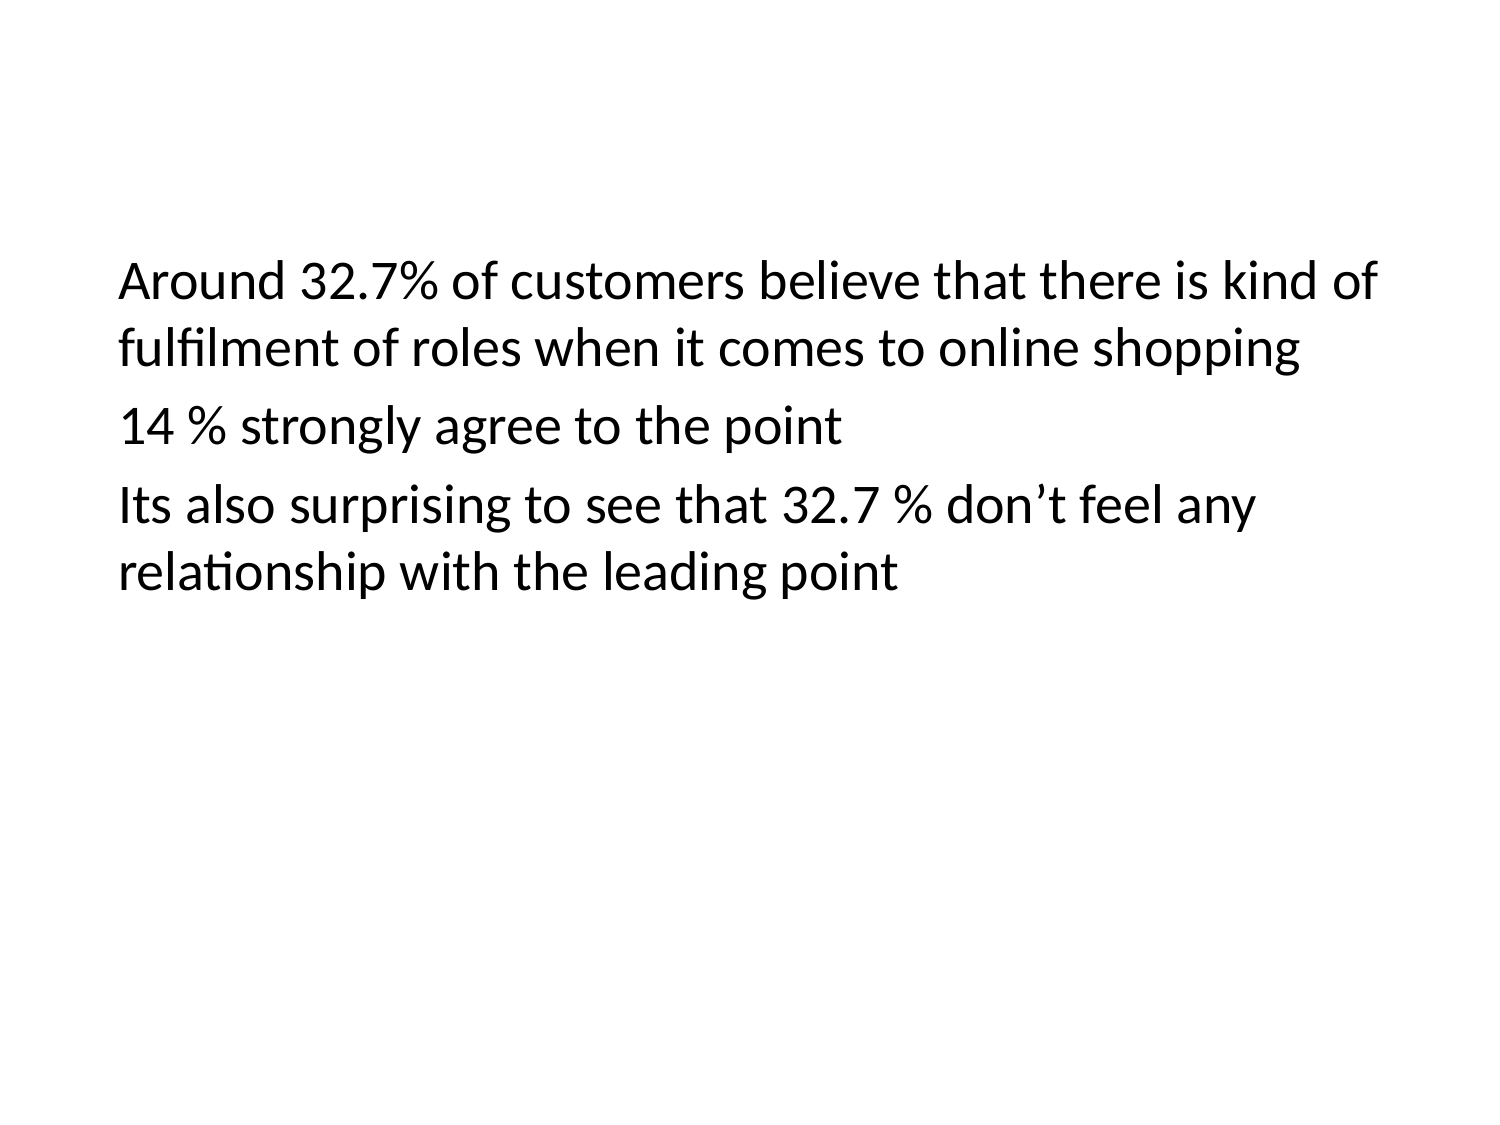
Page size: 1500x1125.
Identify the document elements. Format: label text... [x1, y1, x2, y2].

list Around 32.7% of customers believe that there is kind of fulfilment of roles when it comes to online shopping 14 % strongly agree to the point Its also surprising to see that 32.7 % don’t feel any relationship with the leading point [103, 235, 1397, 1014]
